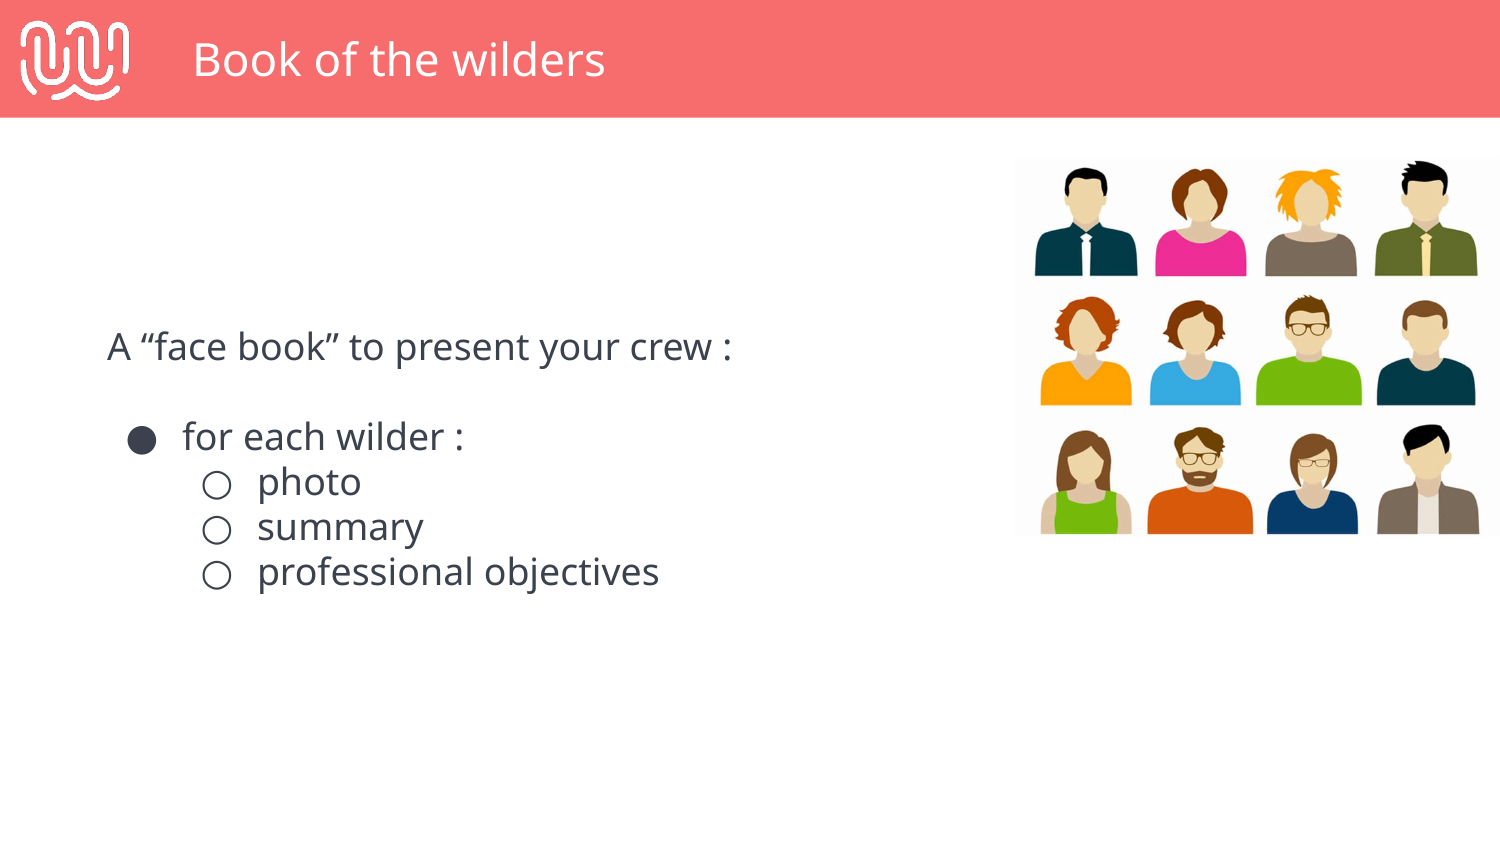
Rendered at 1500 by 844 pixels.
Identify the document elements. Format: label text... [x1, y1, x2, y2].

picture [1013, 157, 1500, 536]
picture [20, 20, 134, 101]
list A “face book” to present your crew : for each wilder : photo summary professional objectives [107, 117, 1419, 844]
title Book of the wilders [192, 0, 1500, 118]
